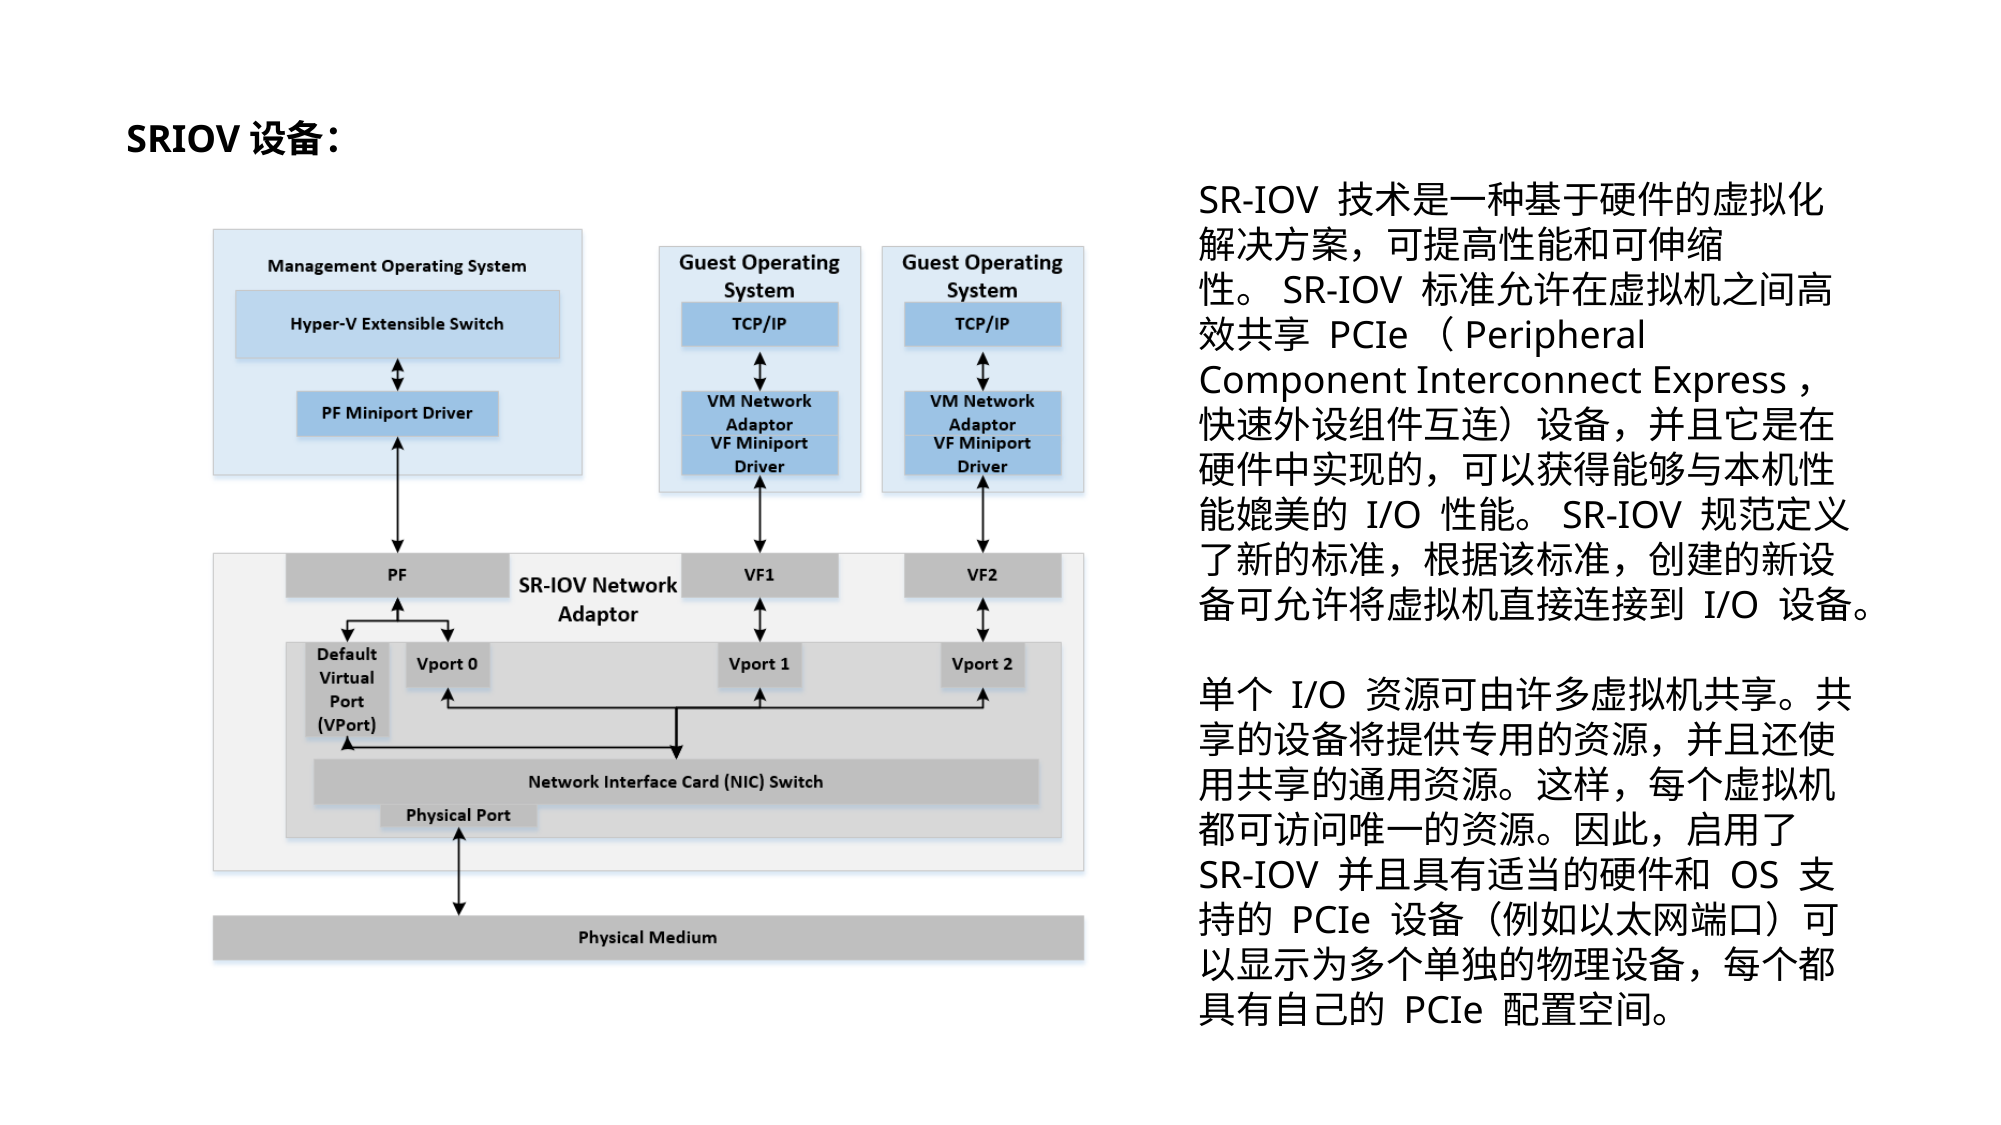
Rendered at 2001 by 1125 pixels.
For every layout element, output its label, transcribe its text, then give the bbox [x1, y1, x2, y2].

text_box SR-IOV 技术是一种基于硬件的虚拟化解决方案，可提高性能和可伸缩性。SR-IOV 标准允许在虚拟机之间高效共享 PCIe（Peripheral Component Interconnect Express，快速外设组件互连）设备，并且它是在硬件中实现的，可以获得能够与本机性能媲美的 I/O 性能。SR-IOV 规范定义了新的标准，根据该标准，创建的新设备可允许将虚拟机直接连接到 I/O 设备。 单个 I/O 资源可由许多虚拟机共享。共享的设备将提供专用的资源，并且还使用共享的通用资源。这样，每个虚拟机都可访问唯一的资源。因此，启用了 SR-IOV 并且具有适当的硬件和 OS 支持的 PCIe 设备（例如以太网端口）可以显示为多个单独的物理设备，每个都具有自己的 PCIe 配置空间。 [1183, 168, 1871, 1039]
text_box SRIOV设备： [111, 108, 377, 168]
picture [141, 202, 1154, 1013]
